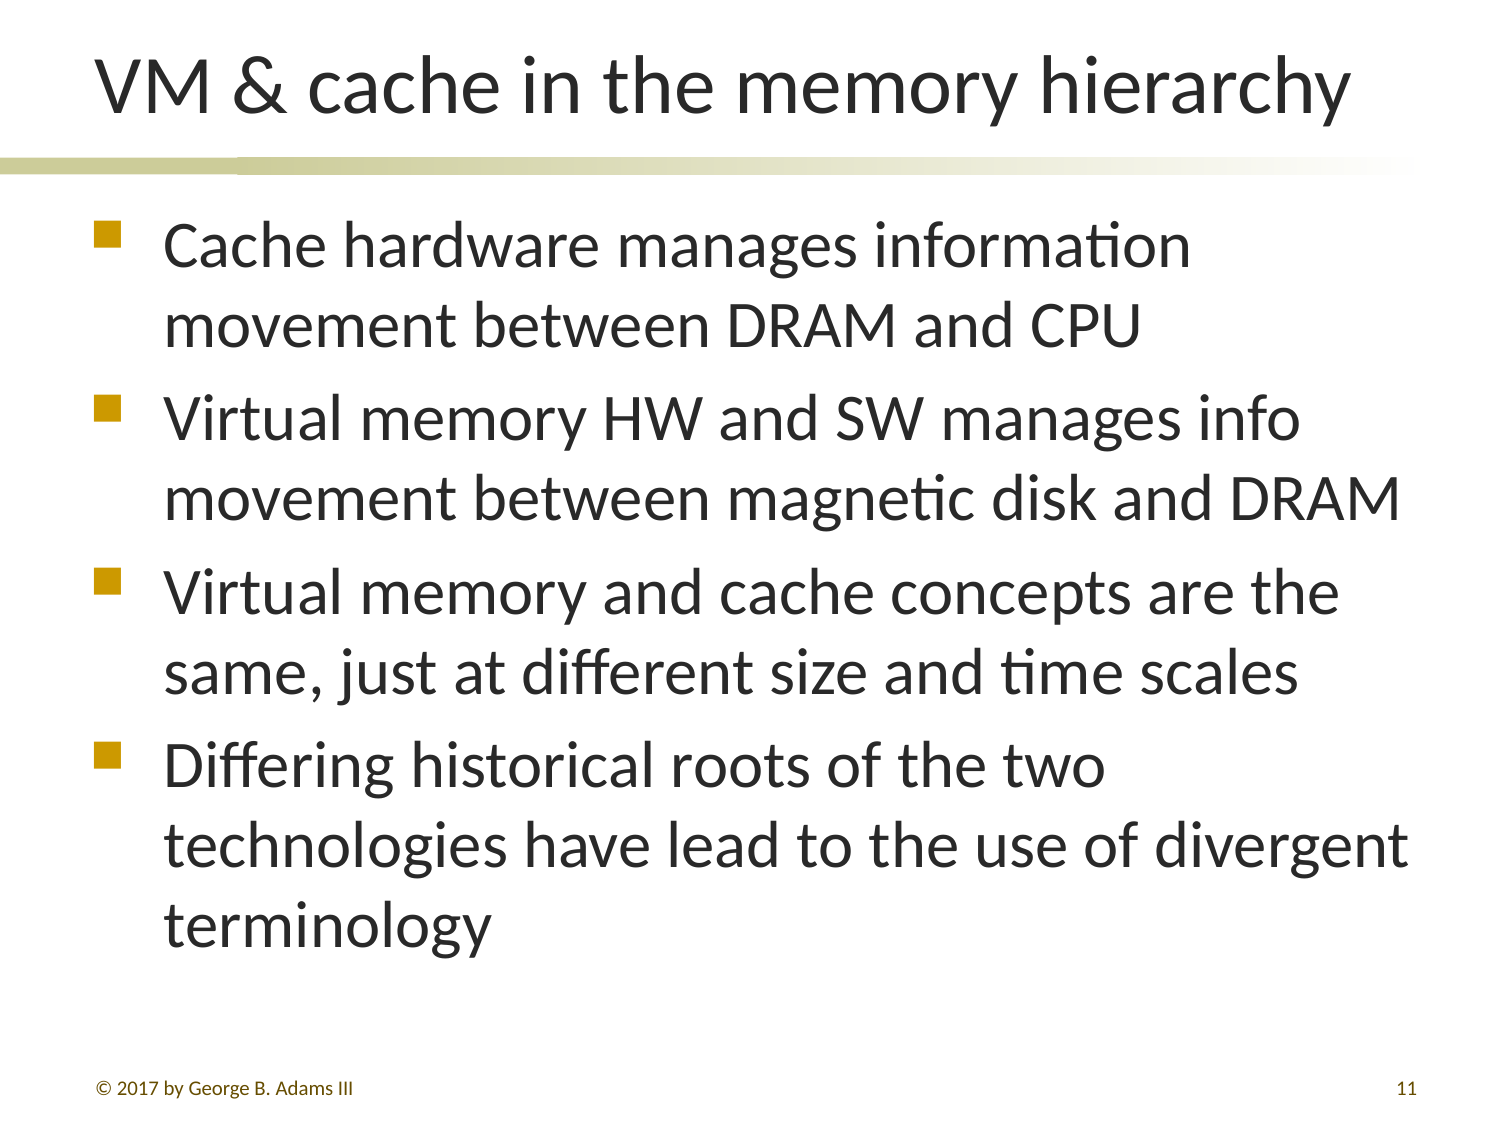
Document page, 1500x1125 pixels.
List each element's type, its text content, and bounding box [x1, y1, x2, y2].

slide_number 11 [1119, 1067, 1433, 1099]
slide_number © 2017 by George B. Adams III [79, 1067, 406, 1099]
list Cache hardware manages information movement between DRAM and CPU Virtual memory HW and SW manages info movement between magnetic disk and DRAM Virtual memory and cache concepts are the same, just at different size and time scales Differing historical roots of the two technologies have lead to the use of divergent terminology [75, 193, 1453, 1010]
title VM & cache in the memory hierarchy [79, 15, 1432, 139]
